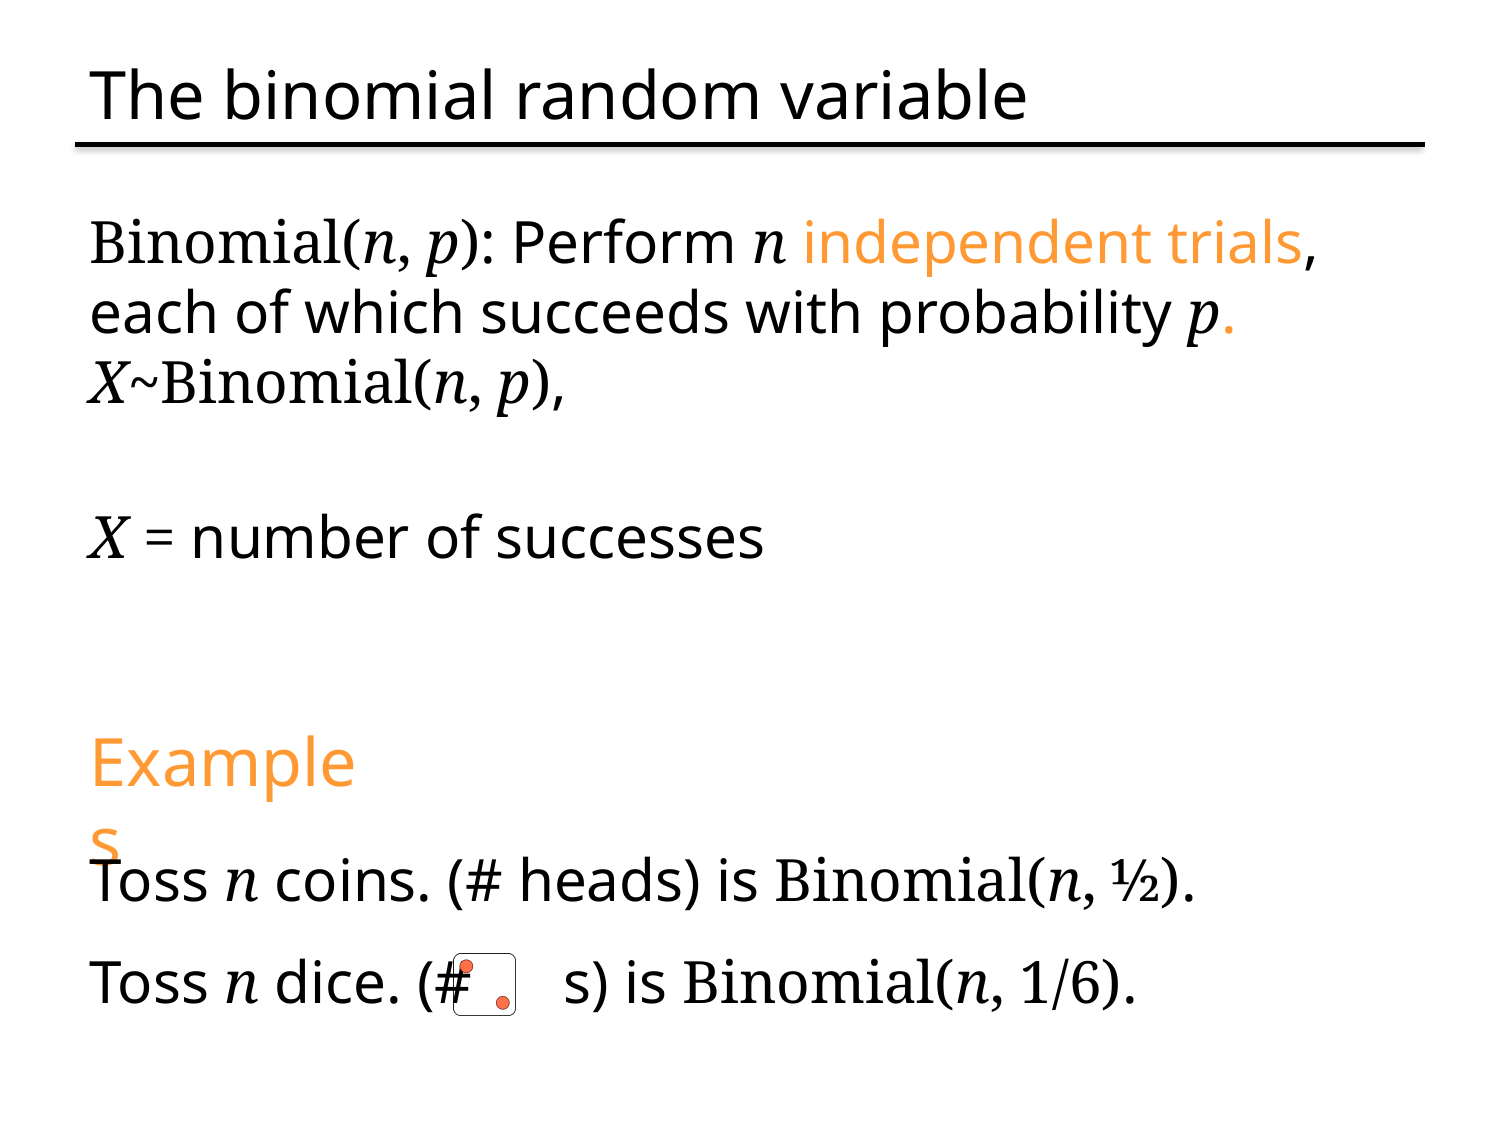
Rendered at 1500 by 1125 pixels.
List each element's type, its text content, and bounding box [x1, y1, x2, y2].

text_box Binomial(n, p): Perform n independent trials, each of which succeeds with probability p. X~Binomial(n, p), [74, 197, 1425, 423]
text_box Toss n coins. (# heads) is Binomial(n, ½). [74, 835, 1425, 921]
title The binomial random variable [75, 45, 1425, 145]
text_box Examples [74, 711, 399, 835]
text_box X = number of successes [74, 492, 1425, 578]
picture [452, 953, 516, 1017]
text_box Toss n dice. (# s) is Binomial(n, 1/6). [74, 937, 1425, 1023]
